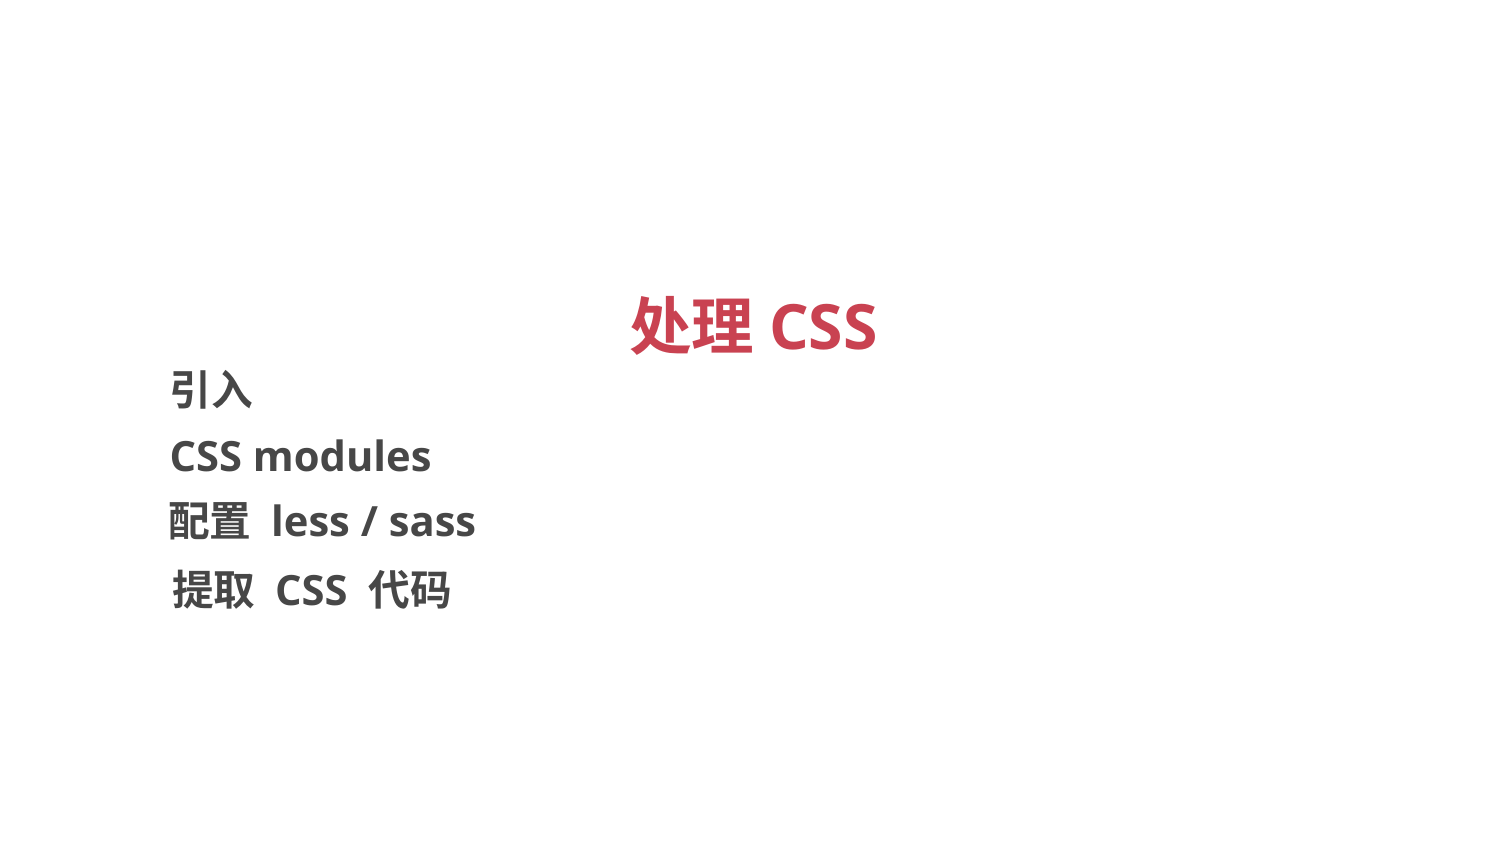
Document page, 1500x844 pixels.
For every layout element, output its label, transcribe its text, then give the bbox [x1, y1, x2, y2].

text_box 提取 CSS 代码 [82, 556, 1433, 622]
text_box CSS modules [79, 421, 1430, 487]
text_box 引入 [79, 356, 1430, 421]
title 处理CSS [78, 254, 1429, 395]
text_box 配置 less / sass [78, 487, 1429, 553]
